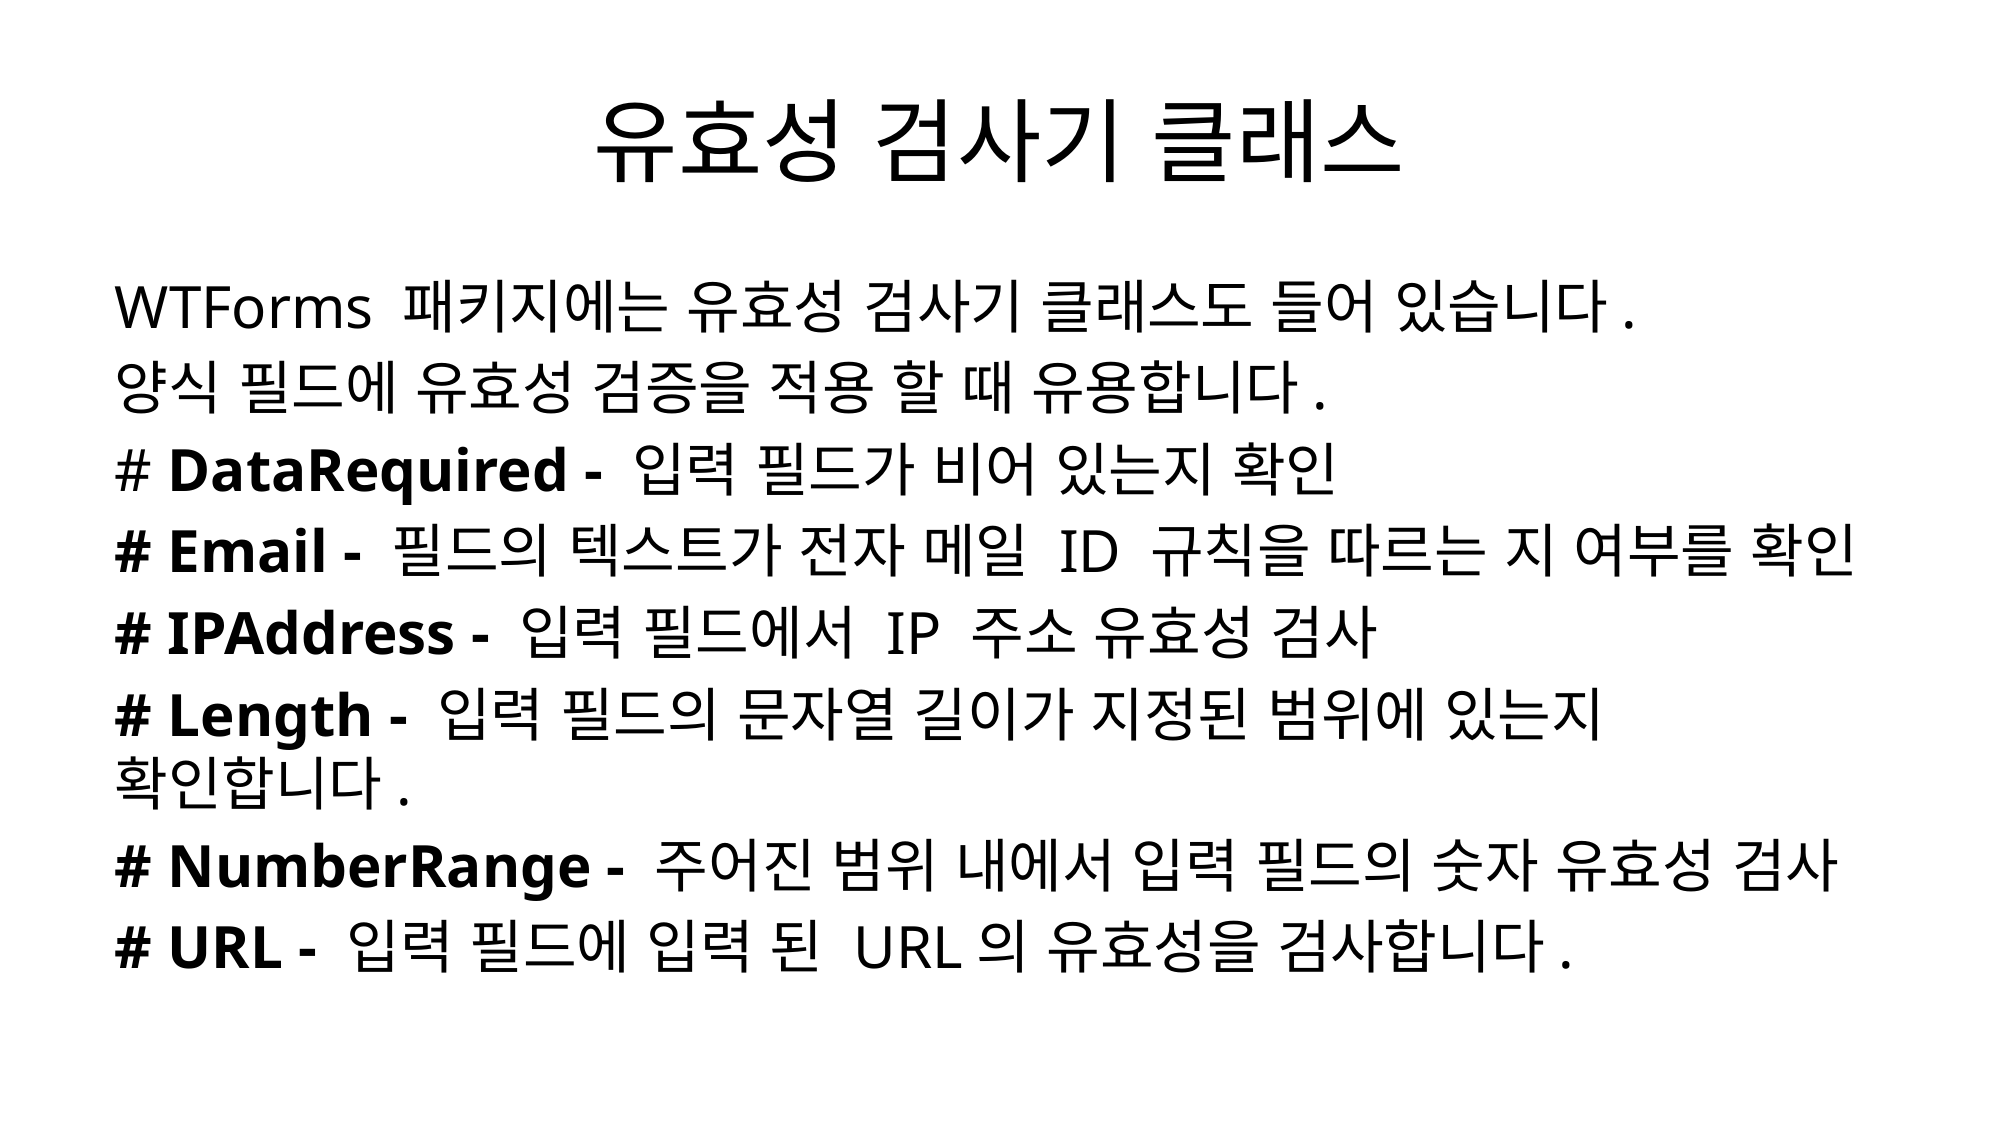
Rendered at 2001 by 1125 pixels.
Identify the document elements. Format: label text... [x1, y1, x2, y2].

title 유효성 검사기 클래스 [99, 45, 1901, 233]
list WTForms 패키지에는 유효성 검사기 클래스도 들어 있습니다. 양식 필드에 유효성 검증을 적용 할 때 유용합니다. # DataRequired - 입력 필드가 비어 있는지 확인 # Email - 필드의 텍스트가 전자 메일 ID 규칙을 따르는 지 여부를 확인 # IPAddress - 입력 필드에서 IP 주소 유효성 검사 # Length - 입력 필드의 문자열 길이가 지정된 범위에 있는지 확인합니다. # NumberRange - 주어진 범위 내에서 입력 필드의 숫자 유효성 검사 # URL - 입력 필드에 입력 된 URL의 유효성을 검사합니다. [99, 262, 1901, 1006]
